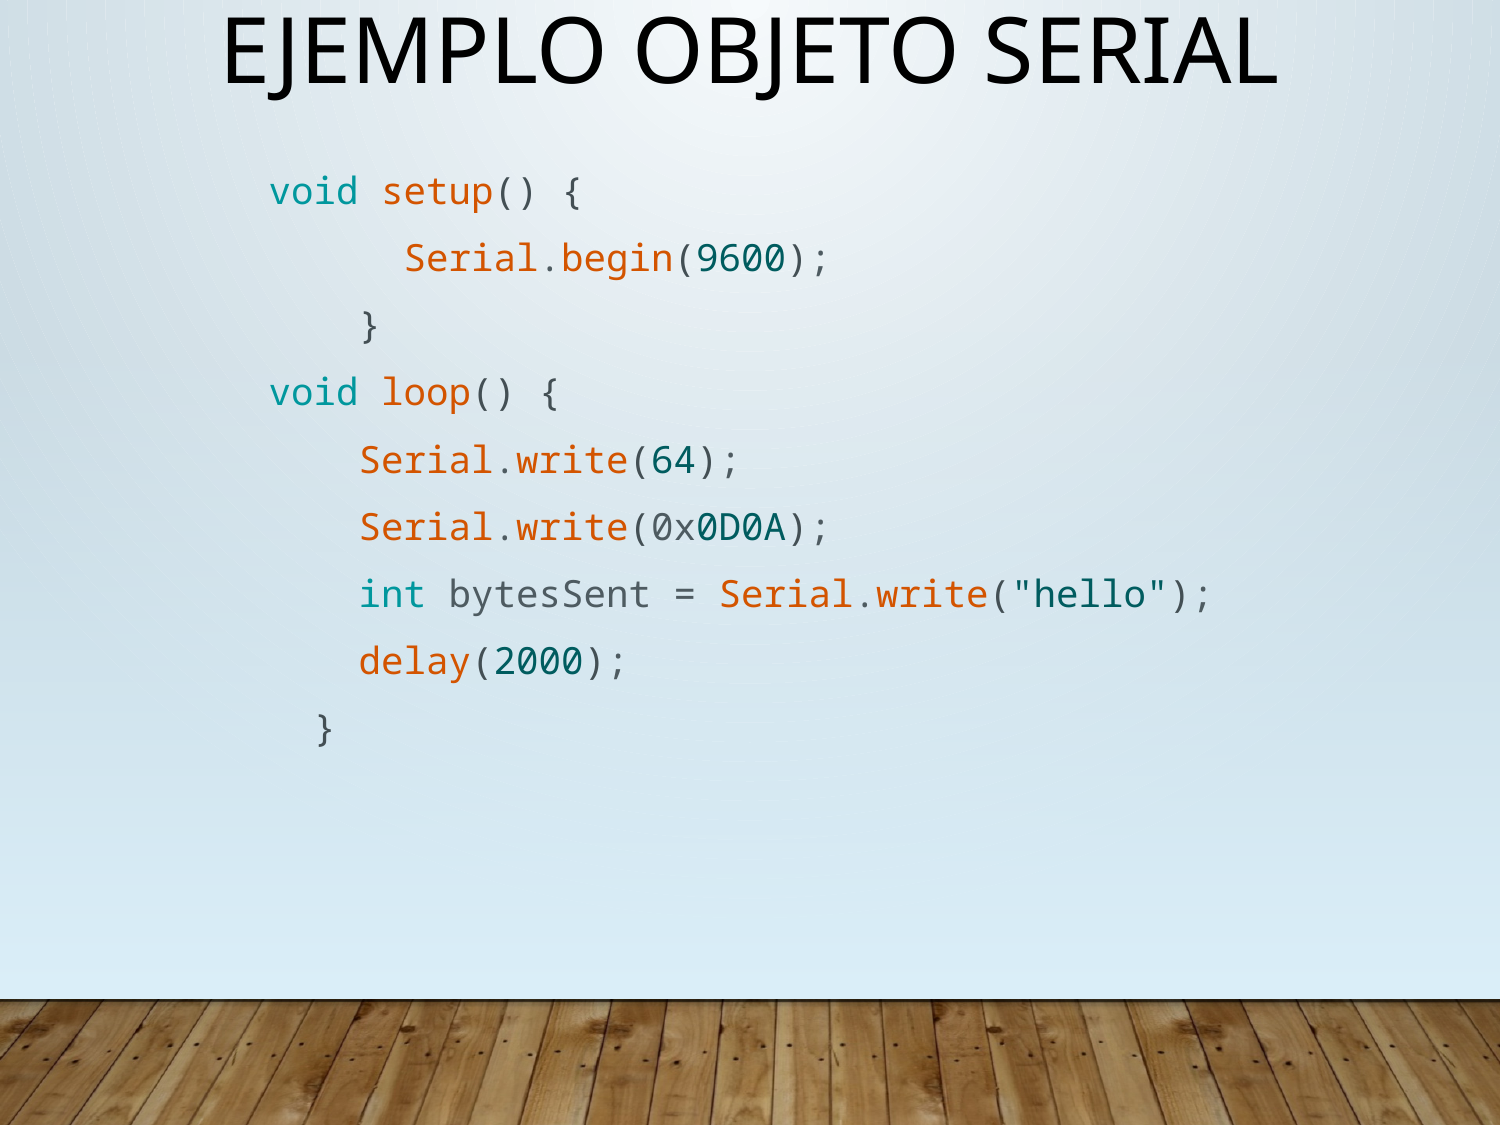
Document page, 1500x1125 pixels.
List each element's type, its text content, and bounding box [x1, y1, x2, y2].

picture [0, 999, 1500, 1125]
text_box void setup() { Serial.begin(9600); } void loop() { Serial.write(64); Serial.write(0x0D0A); int bytesSent = Serial.write("hello"); delay(2000); } [253, 137, 1326, 757]
title Ejemplo Objeto serial [75, 0, 1425, 185]
